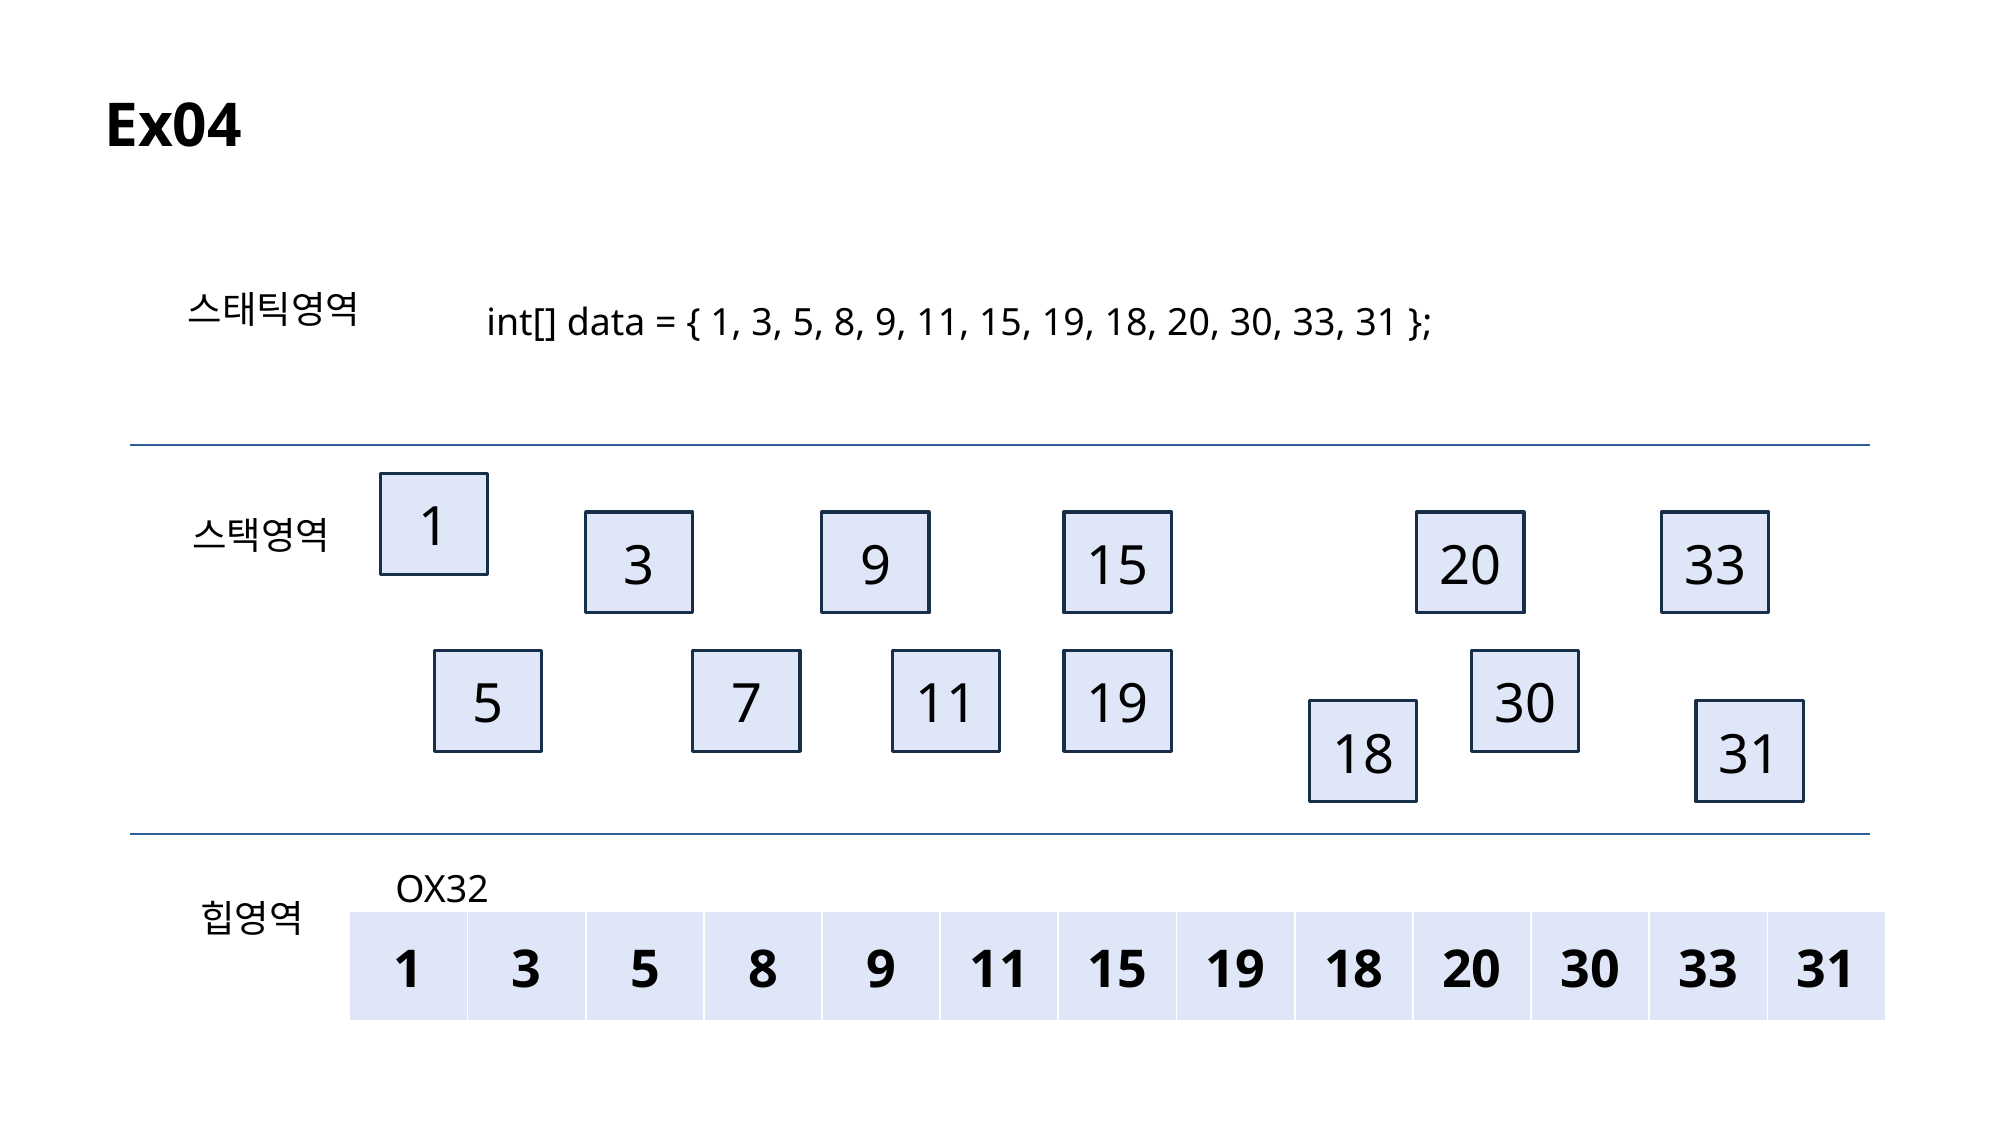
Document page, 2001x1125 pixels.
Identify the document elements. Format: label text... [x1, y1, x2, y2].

table_header 19 [1177, 912, 1294, 1020]
table_header 11 [941, 912, 1057, 1020]
text_box OX32 [380, 857, 901, 918]
text_box 11 [891, 649, 1001, 753]
text_box 18 [1308, 699, 1418, 803]
text_box 힙영역 [185, 887, 326, 948]
text_box 15 [1062, 510, 1173, 614]
table_header 5 [587, 918, 703, 1020]
table_header 33 [1650, 912, 1767, 1020]
text_box 19 [1062, 649, 1173, 753]
text_box 9 [820, 510, 931, 614]
text_box 20 [1415, 510, 1526, 614]
table_header 9 [823, 912, 939, 1020]
text_box Ex04 [89, 78, 257, 166]
text_box 7 [691, 649, 802, 753]
text_box 31 [1694, 699, 1805, 803]
text_box 30 [1470, 649, 1580, 753]
text_box 3 [584, 510, 694, 614]
text_box 5 [433, 649, 543, 753]
text_box int[] data = { 1, 3, 5, 8, 9, 11, 15, 19, 18, 20, 30, 33, 31 }; [471, 290, 1471, 351]
table_header 30 [1532, 912, 1648, 1020]
text_box 33 [1660, 510, 1770, 614]
table_header 3 [468, 918, 585, 1020]
table_header 15 [1059, 912, 1176, 1020]
text_box 1 [379, 472, 489, 576]
table_header 1 [350, 912, 467, 1020]
table_header 20 [1414, 912, 1530, 1020]
text_box 스태틱영역 [173, 278, 376, 339]
table_header 18 [1296, 912, 1412, 1020]
table_header 31 [1768, 912, 1885, 1020]
table_header 8 [705, 918, 821, 1020]
text_box 스택영역 [177, 504, 346, 565]
